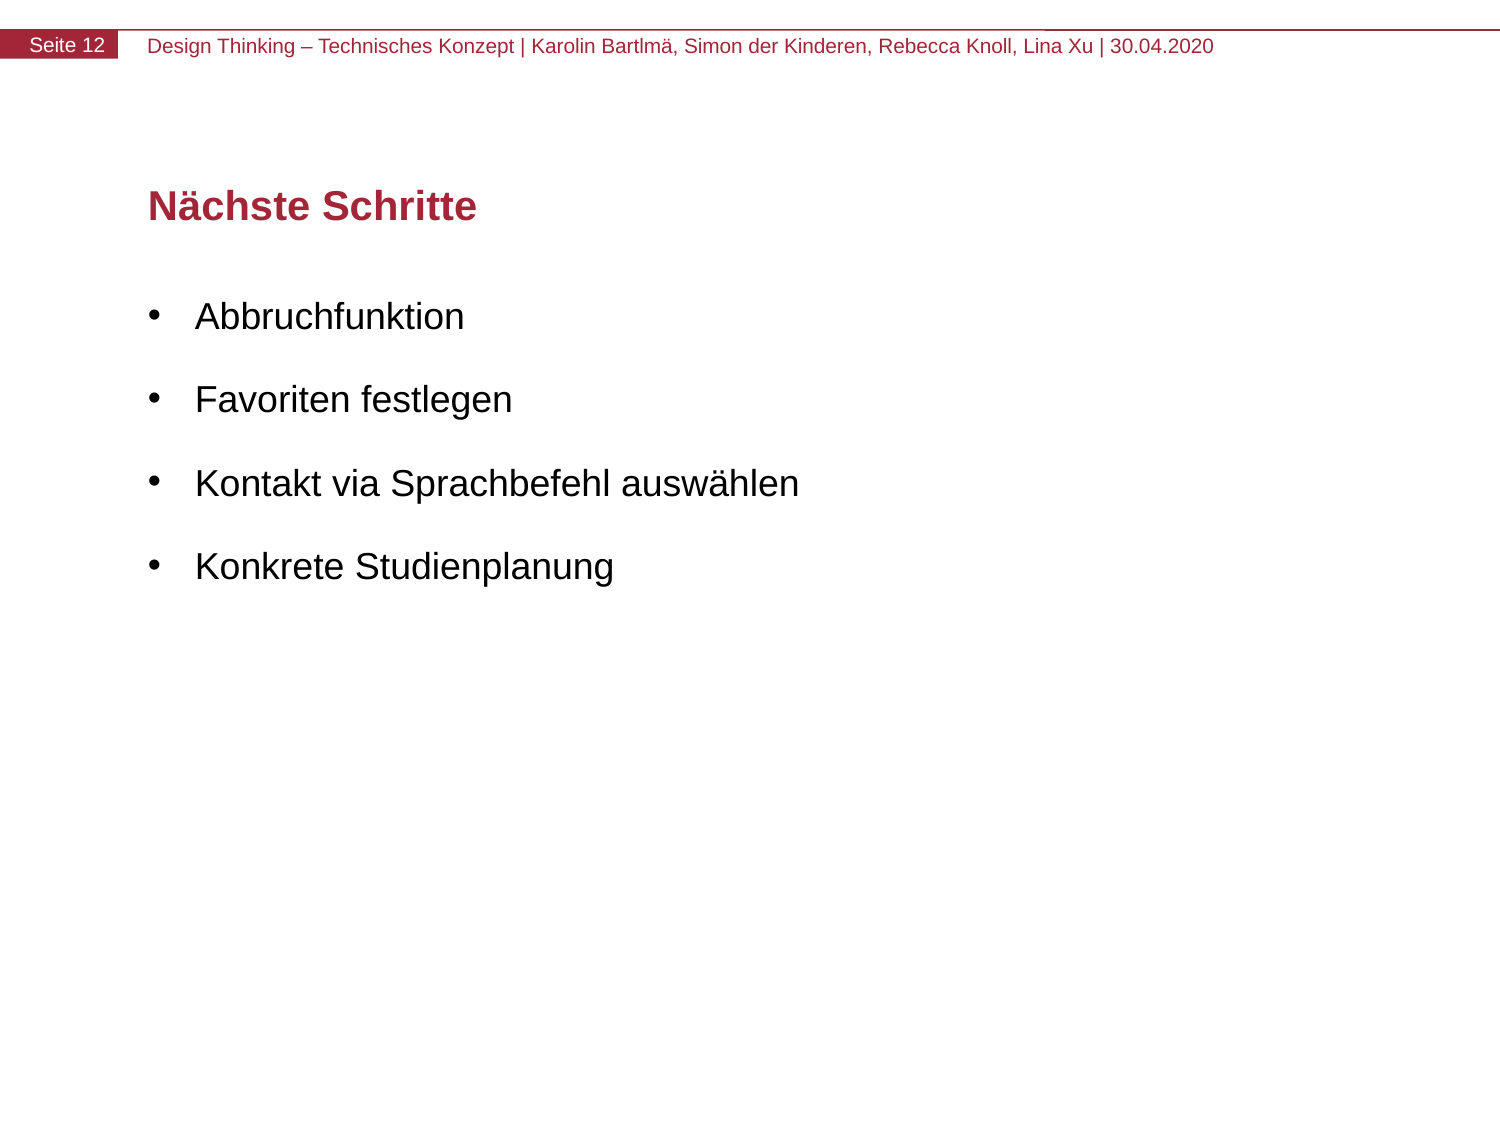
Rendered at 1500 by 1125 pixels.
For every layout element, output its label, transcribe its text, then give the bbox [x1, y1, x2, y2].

list Abbruchfunktion Favoriten festlegen Kontakt via Sprachbefehl auswählen Konkrete Studienplanung [132, 287, 1371, 1035]
title Nächste Schritte [132, 149, 1413, 258]
